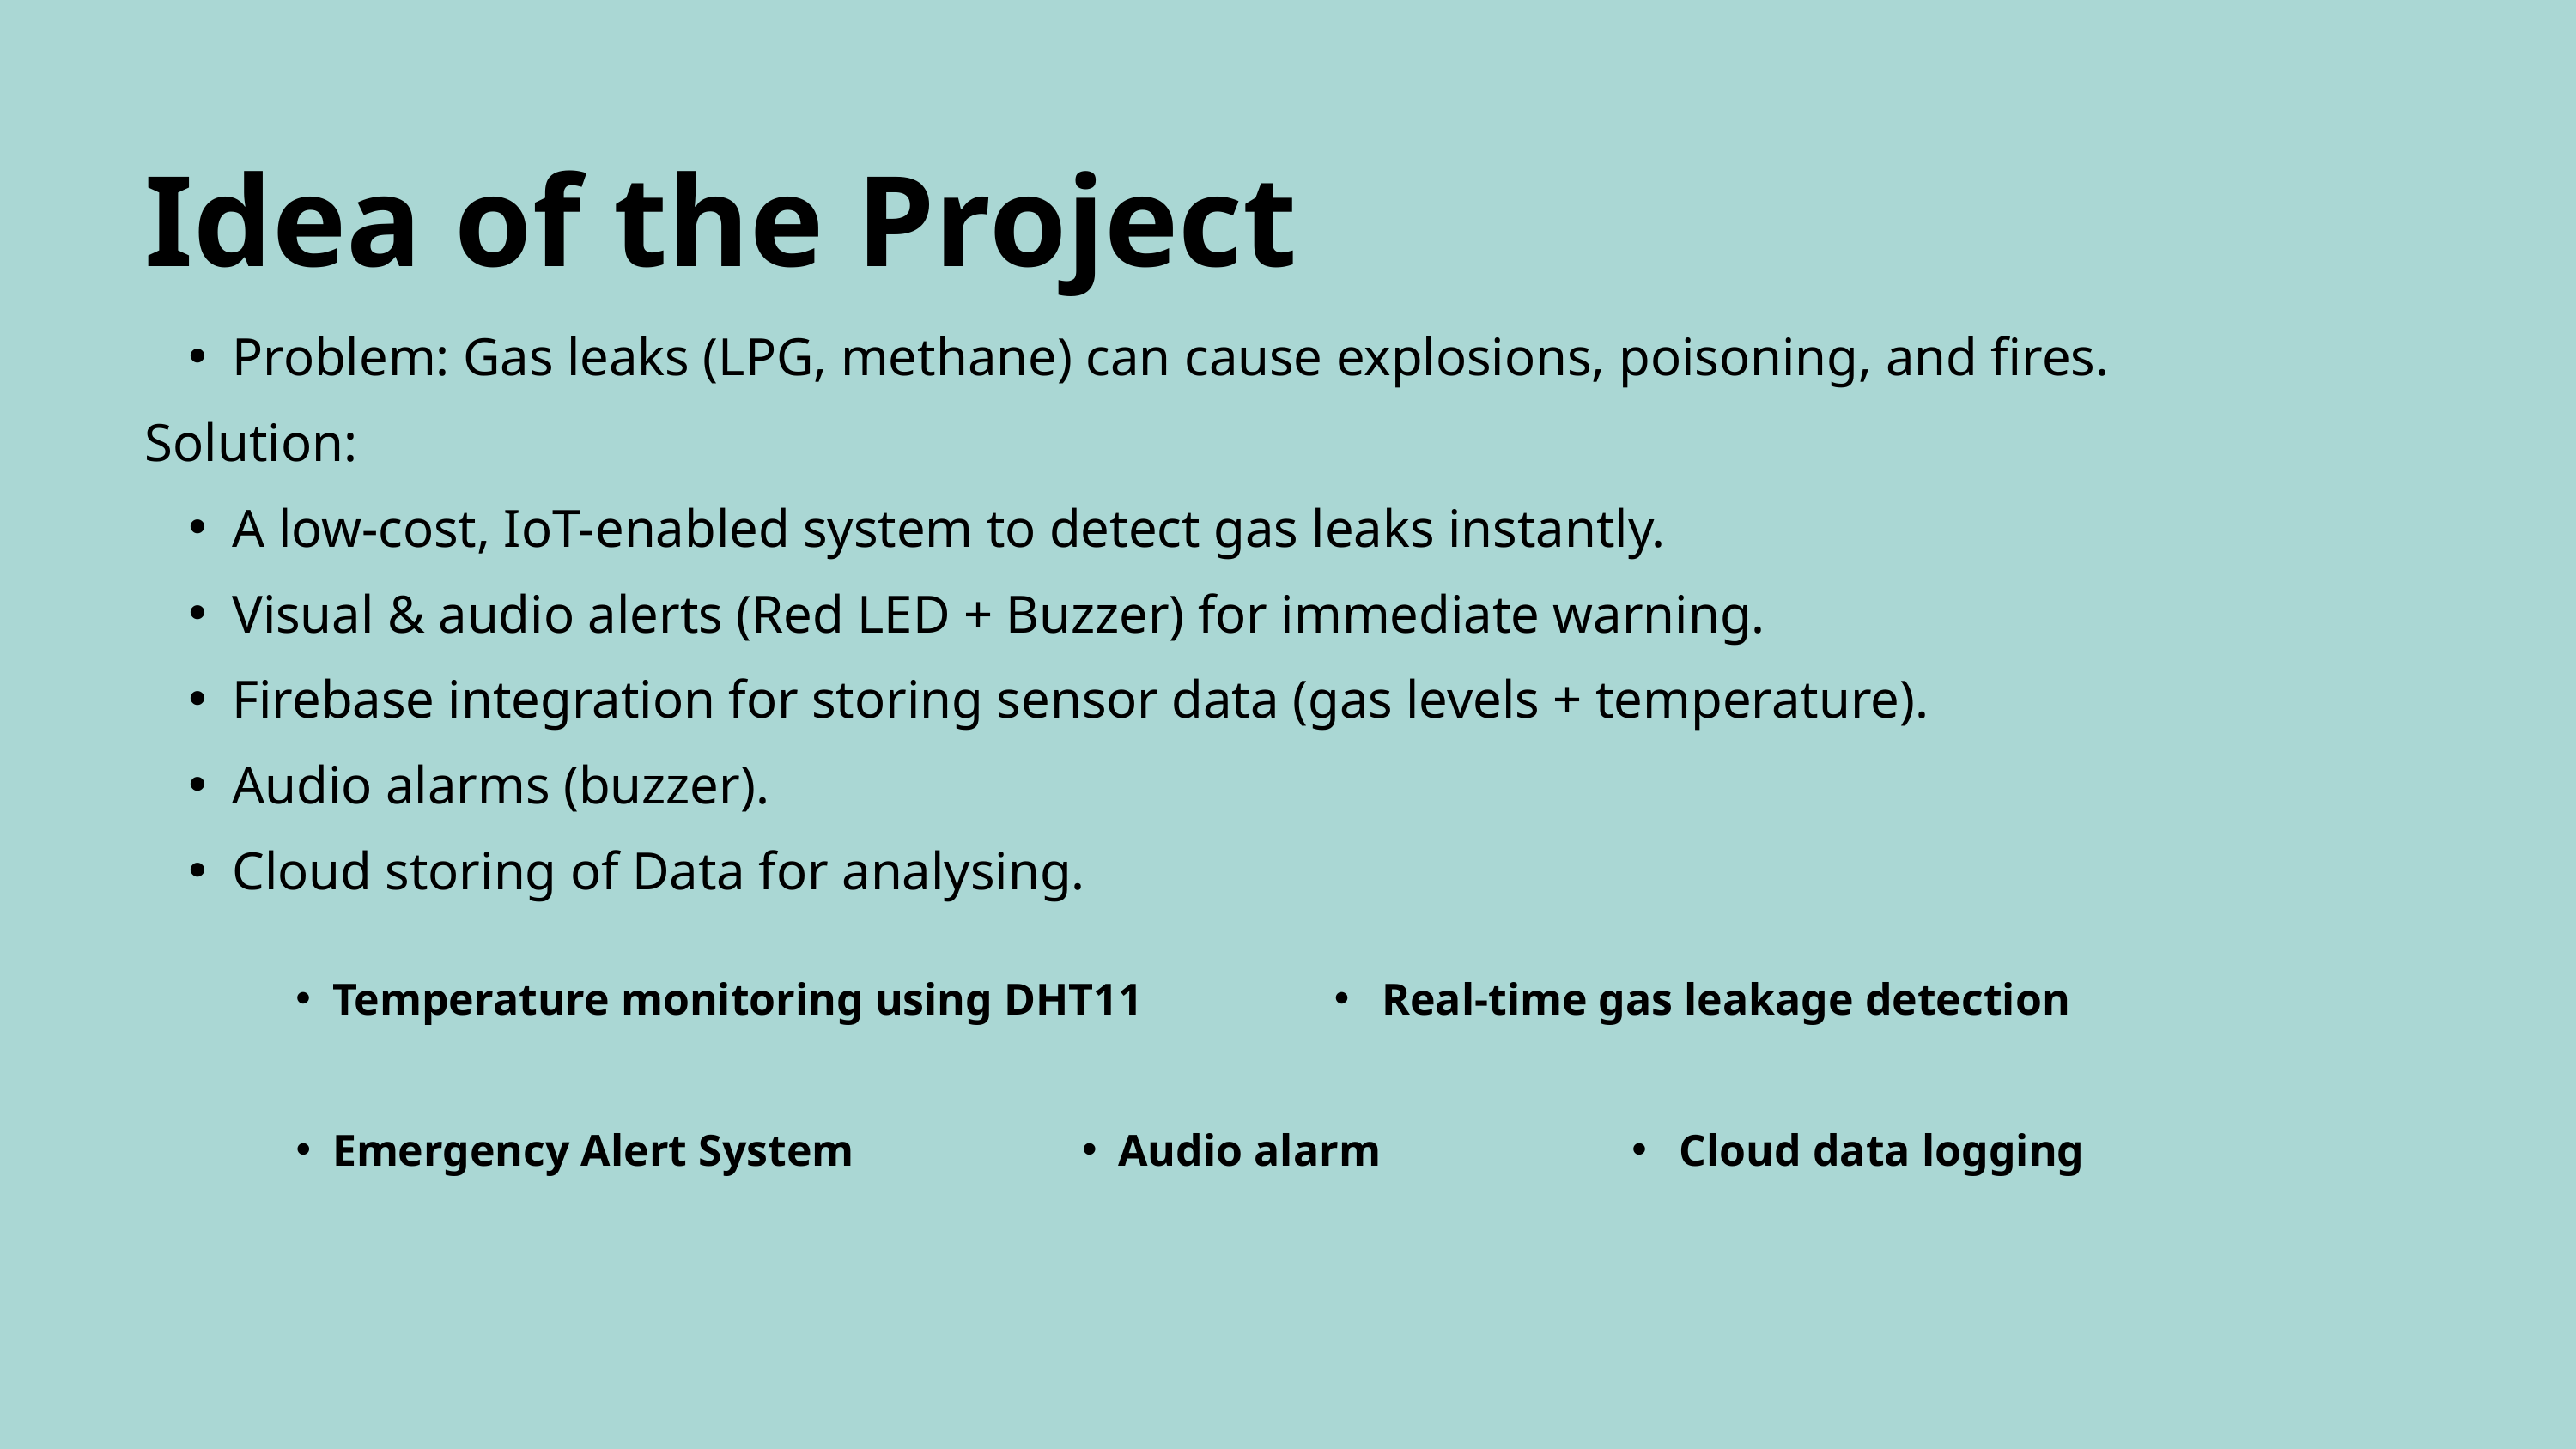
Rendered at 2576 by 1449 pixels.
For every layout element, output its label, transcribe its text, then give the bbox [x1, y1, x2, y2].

text_box Idea of the Project [144, 154, 1502, 300]
text_box Problem: Gas leaks (LPG, methane) can cause explosions, poisoning, and fires. Solution: A low-cost, IoT-enabled system to detect gas leaks instantly. Visual & audio alerts (Red LED + Buzzer) for immediate warning. Firebase integration for storing sensor data (gas levels + temperature). Audio alarms (buzzer). Cloud storing of Data for analysing. [144, 300, 2385, 900]
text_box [258, 967, 2269, 1169]
